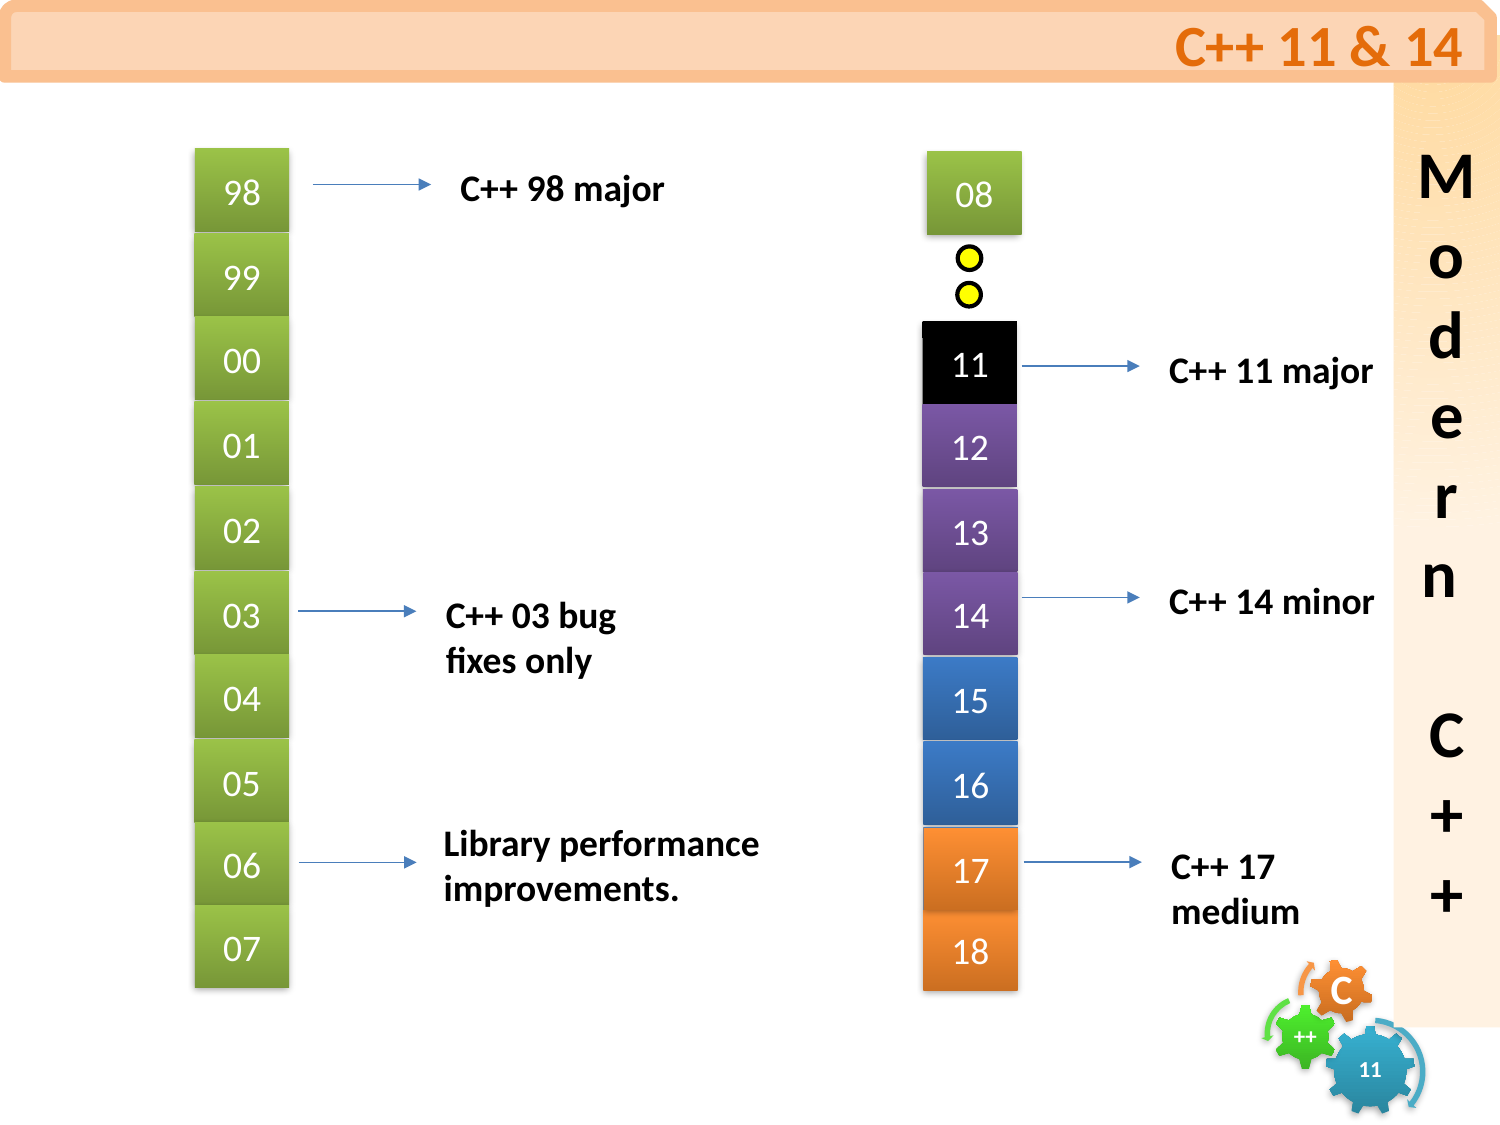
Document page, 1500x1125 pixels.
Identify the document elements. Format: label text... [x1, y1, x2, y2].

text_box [922, 656, 1018, 741]
text_box Library performance improvements. [436, 811, 776, 917]
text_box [4, 5, 1491, 80]
text_box [298, 856, 417, 869]
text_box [194, 148, 290, 988]
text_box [1021, 337, 1387, 393]
text_box [957, 282, 981, 307]
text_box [923, 571, 1018, 656]
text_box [298, 583, 696, 687]
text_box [922, 321, 1018, 403]
text_box [957, 246, 982, 271]
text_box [922, 489, 1018, 571]
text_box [926, 151, 1022, 235]
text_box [922, 404, 1018, 488]
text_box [1393, 34, 1500, 1028]
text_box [923, 741, 1018, 825]
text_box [312, 156, 710, 212]
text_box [923, 826, 1019, 911]
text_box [1023, 833, 1387, 937]
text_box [1261, 959, 1426, 1114]
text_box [923, 917, 1018, 992]
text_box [1021, 569, 1387, 625]
